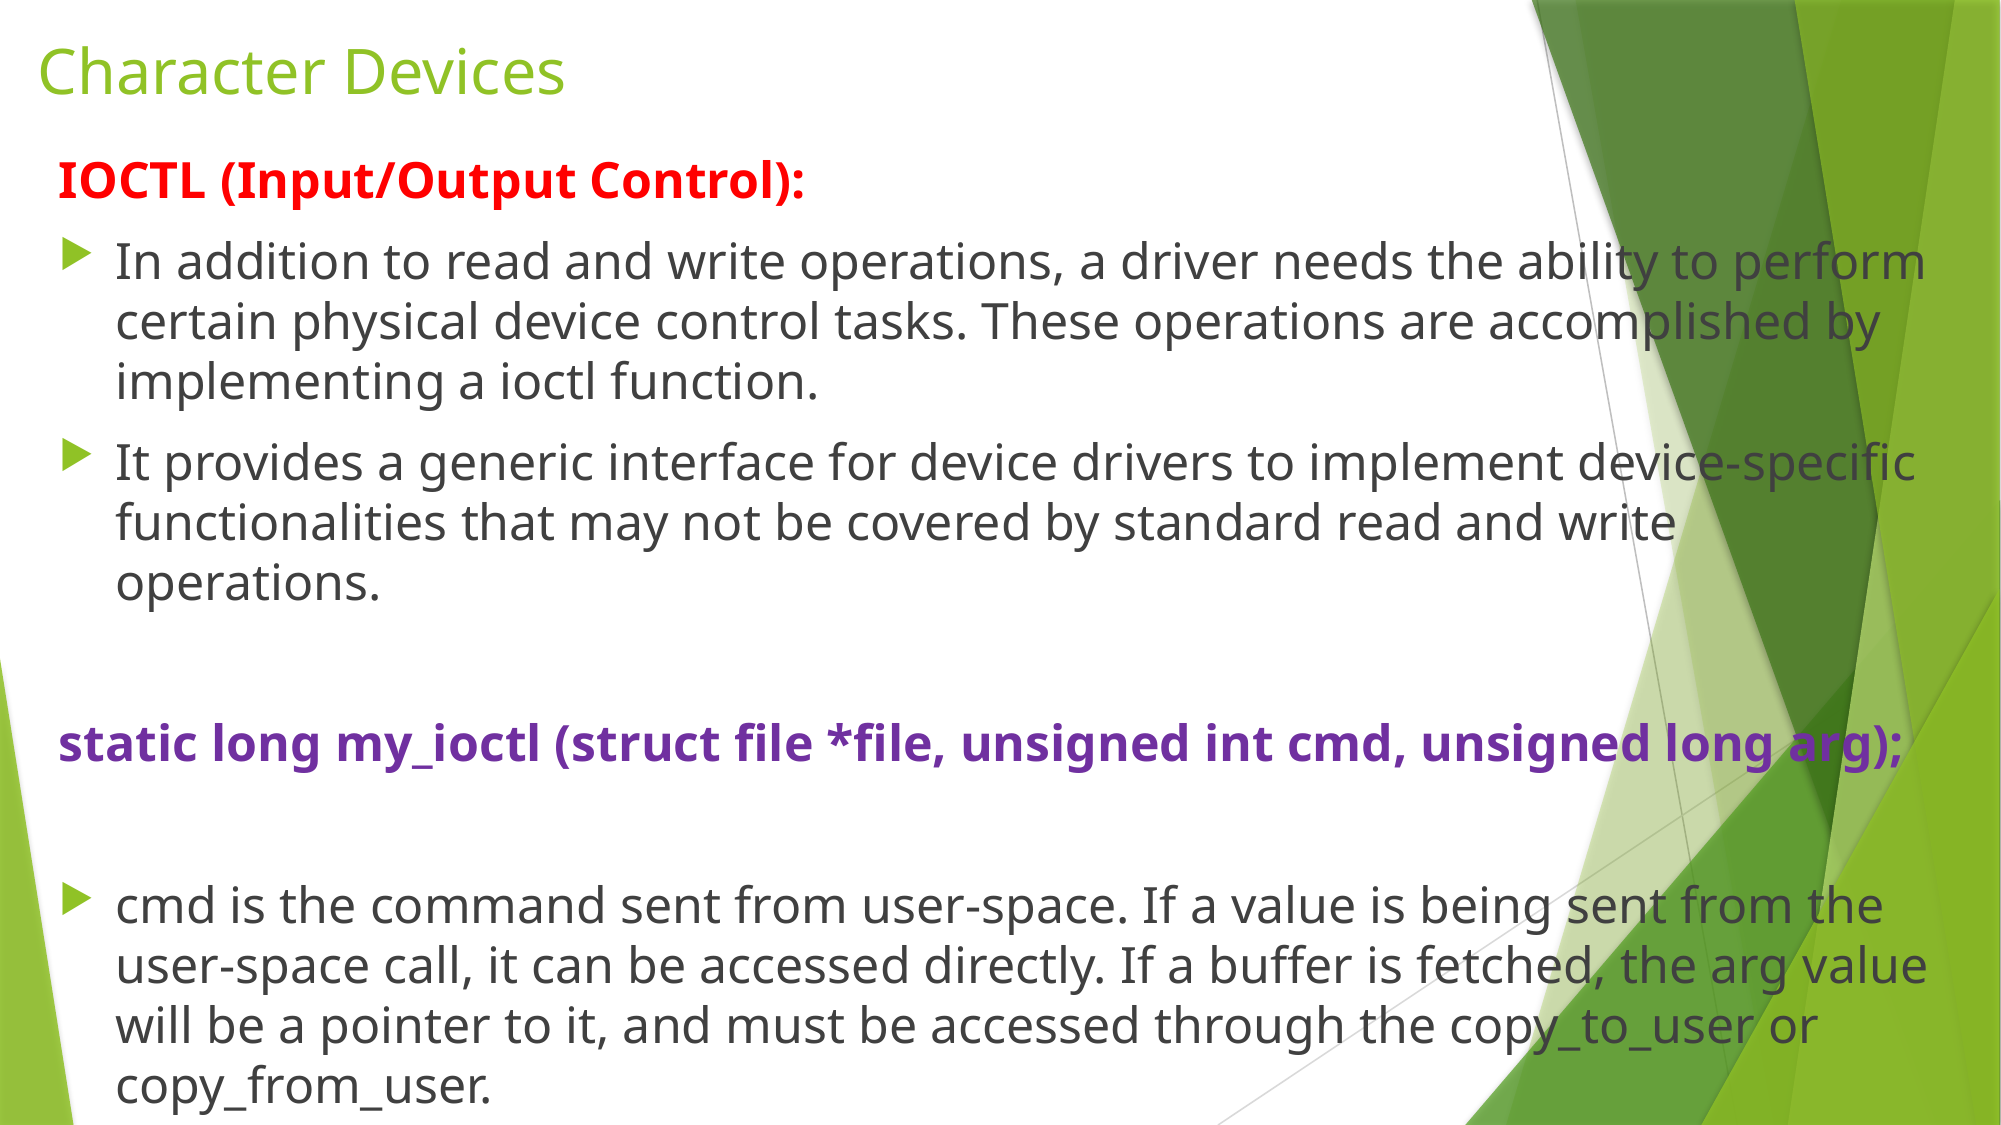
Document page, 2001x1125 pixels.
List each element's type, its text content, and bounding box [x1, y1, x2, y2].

title Character Devices [22, 24, 1434, 115]
list IOCTL (Input/Output Control): In addition to read and write operations, a driver needs the ability to perform certain physical device control tasks. These operations are accomplished by implementing a ioctl function. It provides a generic interface for device drivers to implement device-specific functionalities that may not be covered by standard read and write operations. static long my_ioctl (struct file *file, unsigned int cmd, unsigned long arg); cmd is the command sent from user-space. If a value is being sent from the user-space call, it can be accessed directly. If a buffer is fetched, the arg value will be a pointer to it, and must be accessed through the copy_to_user or copy_from_user. [44, 140, 1958, 1125]
